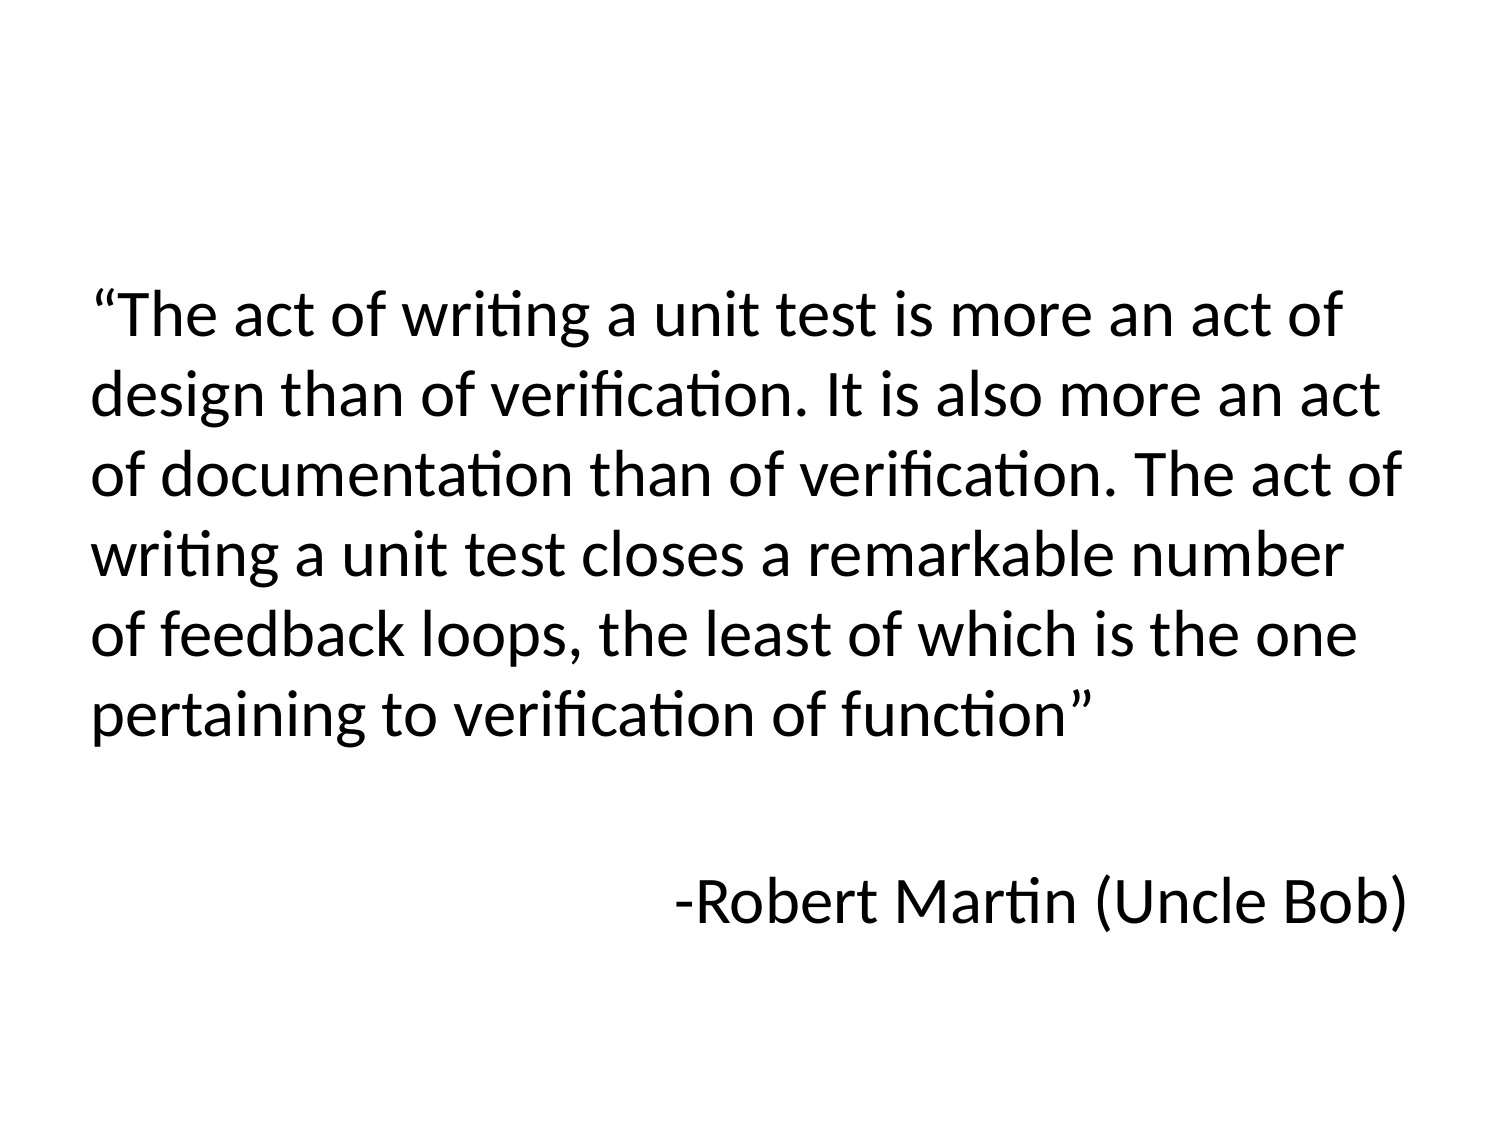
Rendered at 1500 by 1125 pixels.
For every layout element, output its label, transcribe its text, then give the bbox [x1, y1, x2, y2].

list “The act of writing a unit test is more an act of design than of verification. It is also more an act of documentation than of verification. The act of writing a unit test closes a remarkable number of feedback loops, the least of which is the one pertaining to verification of function” -Robert Martin (Uncle Bob) [75, 262, 1425, 1005]
